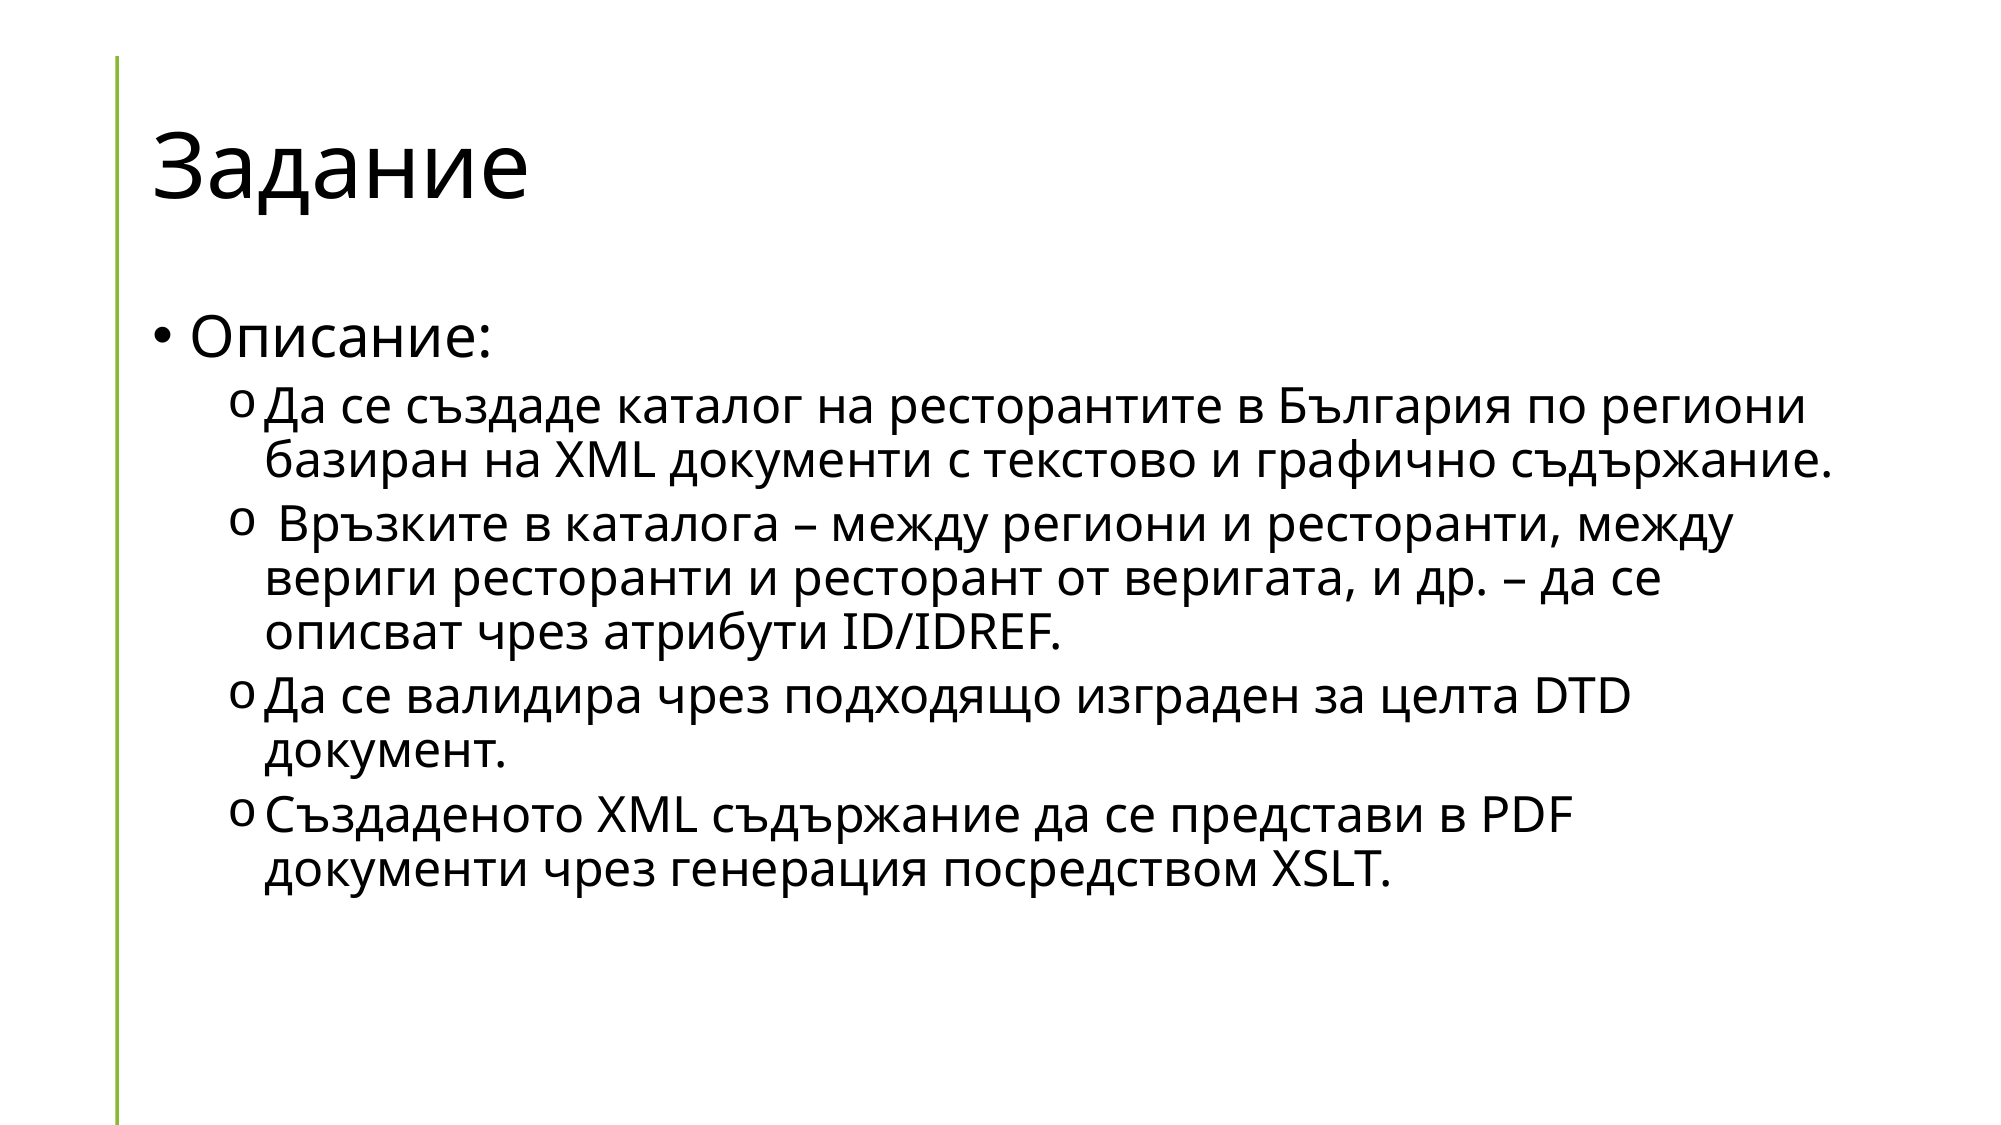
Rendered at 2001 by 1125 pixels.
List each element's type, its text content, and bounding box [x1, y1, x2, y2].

title Задание [137, 59, 1863, 278]
list Описание: Да се създаде каталог на ресторантите в България по региони базиран на XML документи с текстово и графично съдържание. Връзките в каталога – между региони и ресторанти, между вериги ресторанти и ресторант от веригата, и др. – да се описват чрез атрибути ID/IDREF. Да се валидира чрез подходящо изграден за целта DTD документ. Създаденото XML съдържание да се представи в PDF документи чрез генерация посредством XSLT. [137, 299, 1863, 1014]
